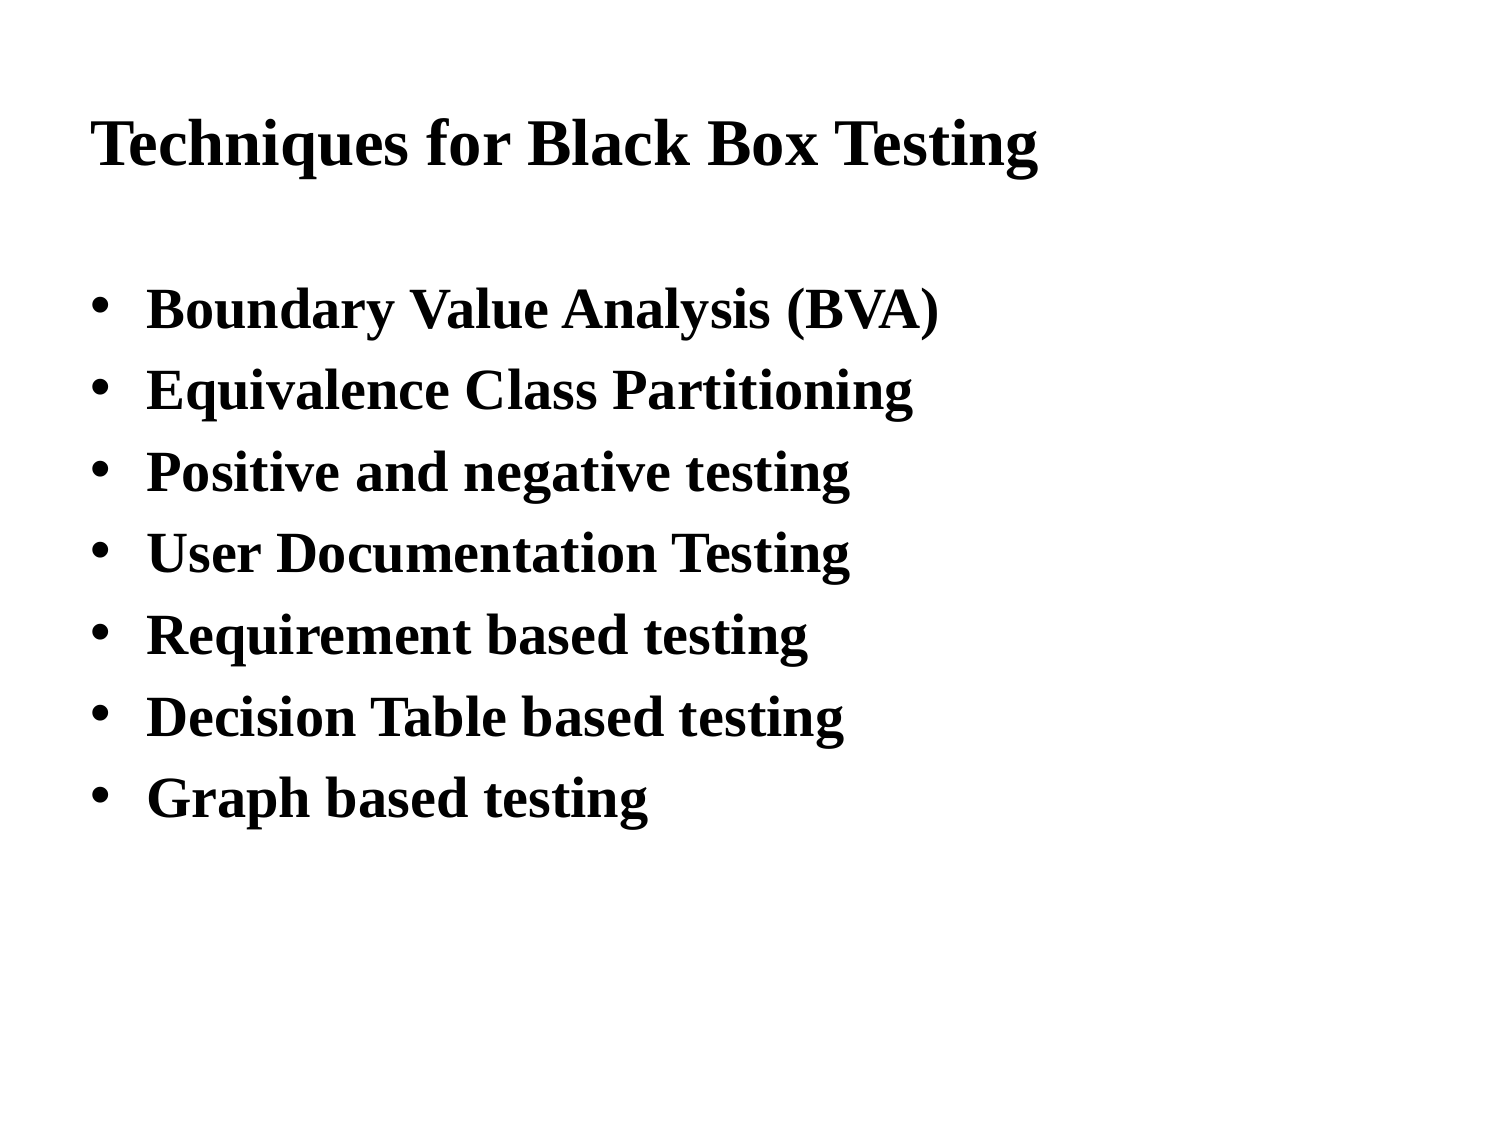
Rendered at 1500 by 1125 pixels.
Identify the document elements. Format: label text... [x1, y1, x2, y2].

title Techniques for Black Box Testing [75, 45, 1425, 233]
list Boundary Value Analysis (BVA) Equivalence Class Partitioning Positive and negative testing User Documentation Testing Requirement based testing Decision Table based testing Graph based testing [75, 262, 1425, 1005]
